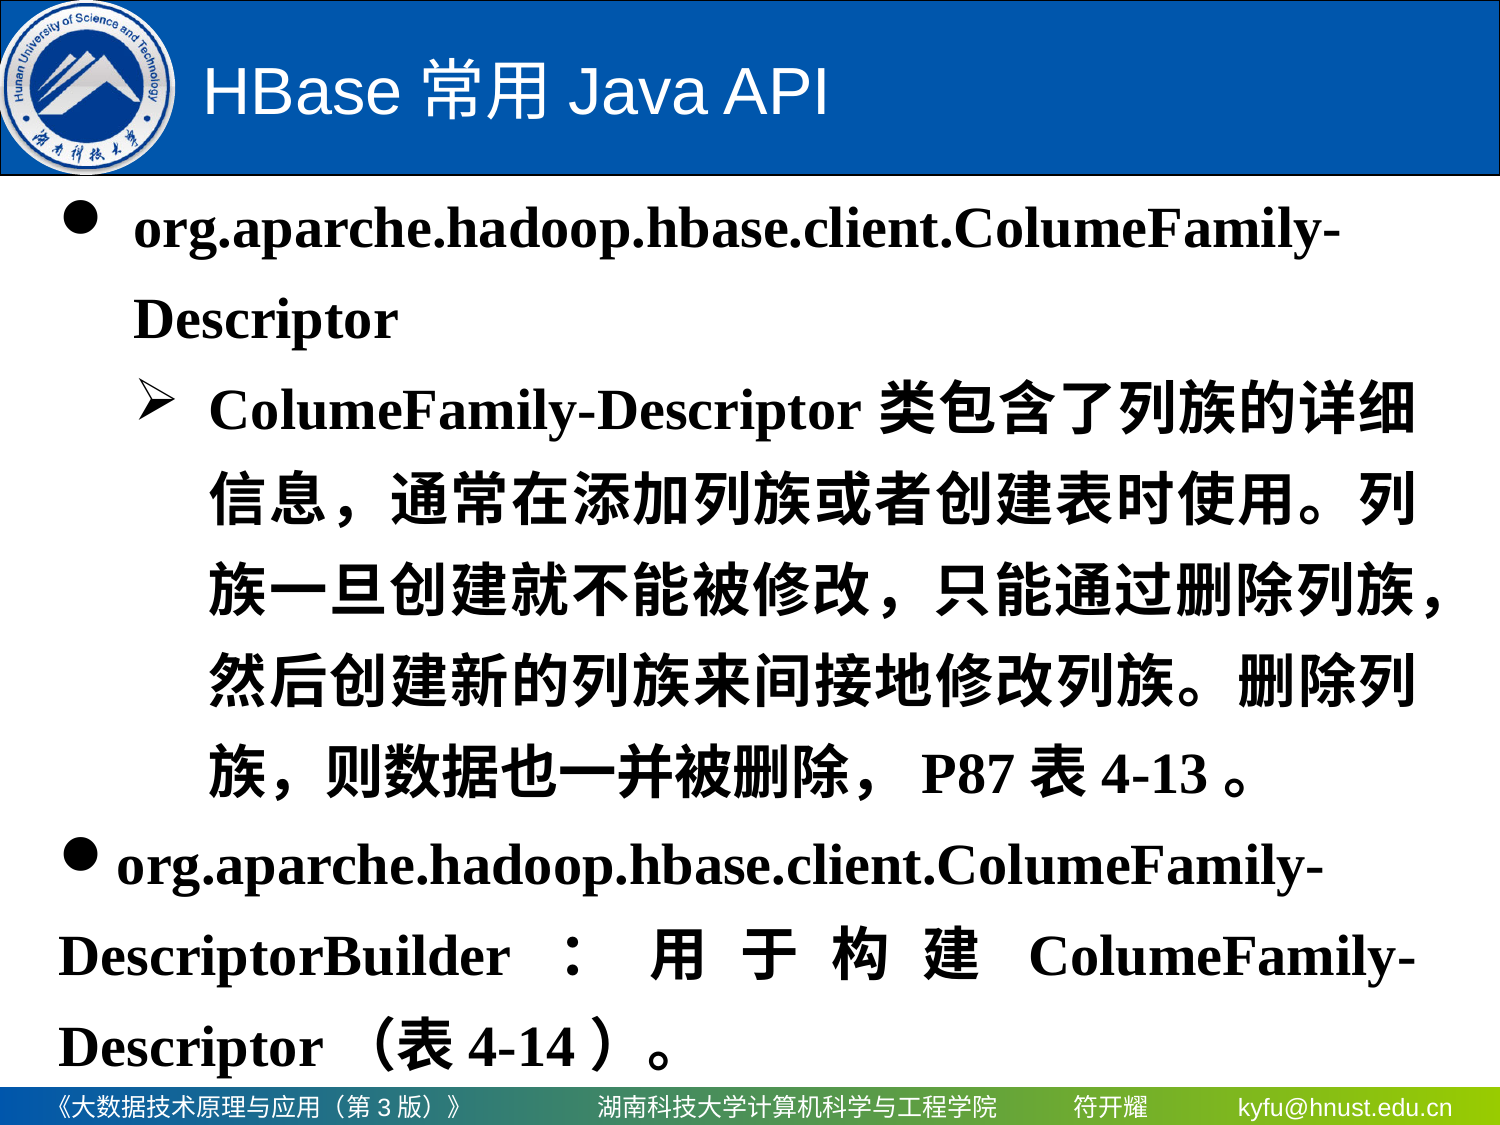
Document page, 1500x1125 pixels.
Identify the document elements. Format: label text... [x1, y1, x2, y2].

picture [0, 0, 176, 164]
title HBase常用Java API [187, 12, 1500, 163]
text_box org.aparche.hadoop.hbase.client.ColumeFamily-Descriptor ColumeFamily-Descriptor类包含了列族的详细信息，通常在添加列族或者创建表时使用。列族一旦创建就不能被修改，只能通过删除列族，然后创建新的列族来间接地修改列族。删除列族，则数据也一并被删除，P87表4-13。 org.aparche.hadoop.hbase.client.ColumeFamily-DescriptorBuilder：用于构建ColumeFamily-Descriptor（表4-14）。 [43, 161, 1432, 1086]
